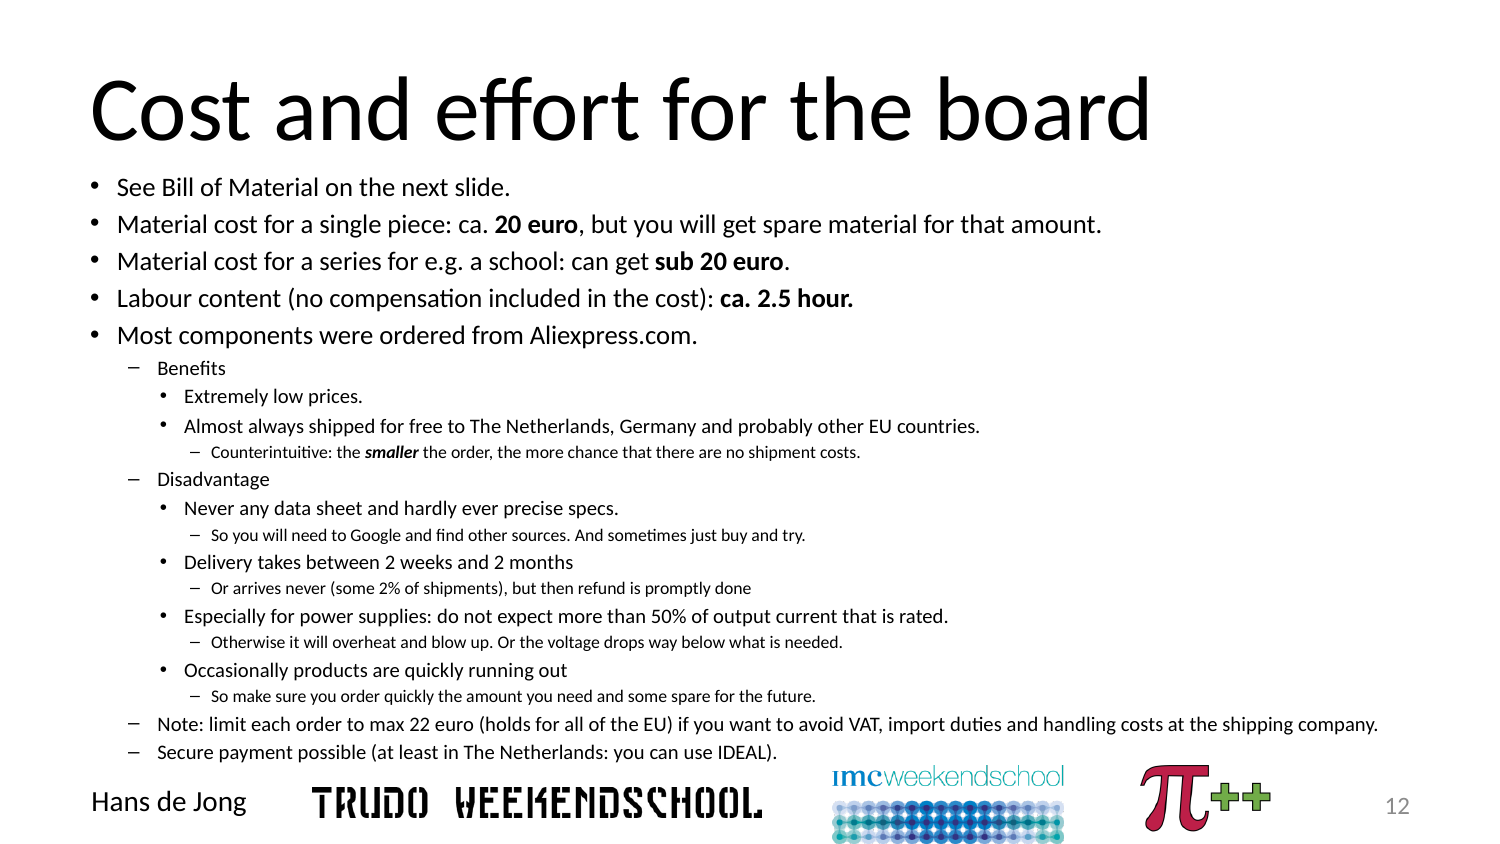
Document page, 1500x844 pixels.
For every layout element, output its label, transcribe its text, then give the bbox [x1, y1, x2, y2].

picture [312, 787, 762, 818]
list See Bill of Material on the next slide. Material cost for a single piece: ca. 20 euro, but you will get spare material for that amount. Material cost for a series for e.g. a school: can get sub 20 euro. Labour content (no compensation included in the cost): ca. 2.5 hour. Most components were ordered from Aliexpress.com. Benefits Extremely low prices. Almost always shipped for free to The Netherlands, Germany and probably other EU countries. Counterintuitive: the smaller the order, the more chance that there are no shipment costs. Disadvantage Never any data sheet and hardly ever precise specs. So you will need to Google and find other sources. And sometimes just buy and try. Delivery takes between 2 weeks and 2 months Or arrives never (some 2% of shipments), but then refund is promptly done Especially for power supplies: do not expect more than 50% of output current that is rated. Otherwise it will overheat and blow up. Or the voltage drops way below what is needed. Occasionally products are quickly running out So make sure you order quickly the amount you need and some spare for the future. Note: limit each order to max 22 euro (holds for all of the EU) if you want to avoid VAT, import duties and handling costs at the shipping company. Secure payment possible (at least in The Netherlands: you can use IDEAL). [75, 161, 1425, 777]
picture [832, 777, 1064, 844]
title Cost and effort for the board [75, 33, 1425, 161]
slide_number 12 [1340, 782, 1425, 827]
picture [1139, 777, 1271, 832]
